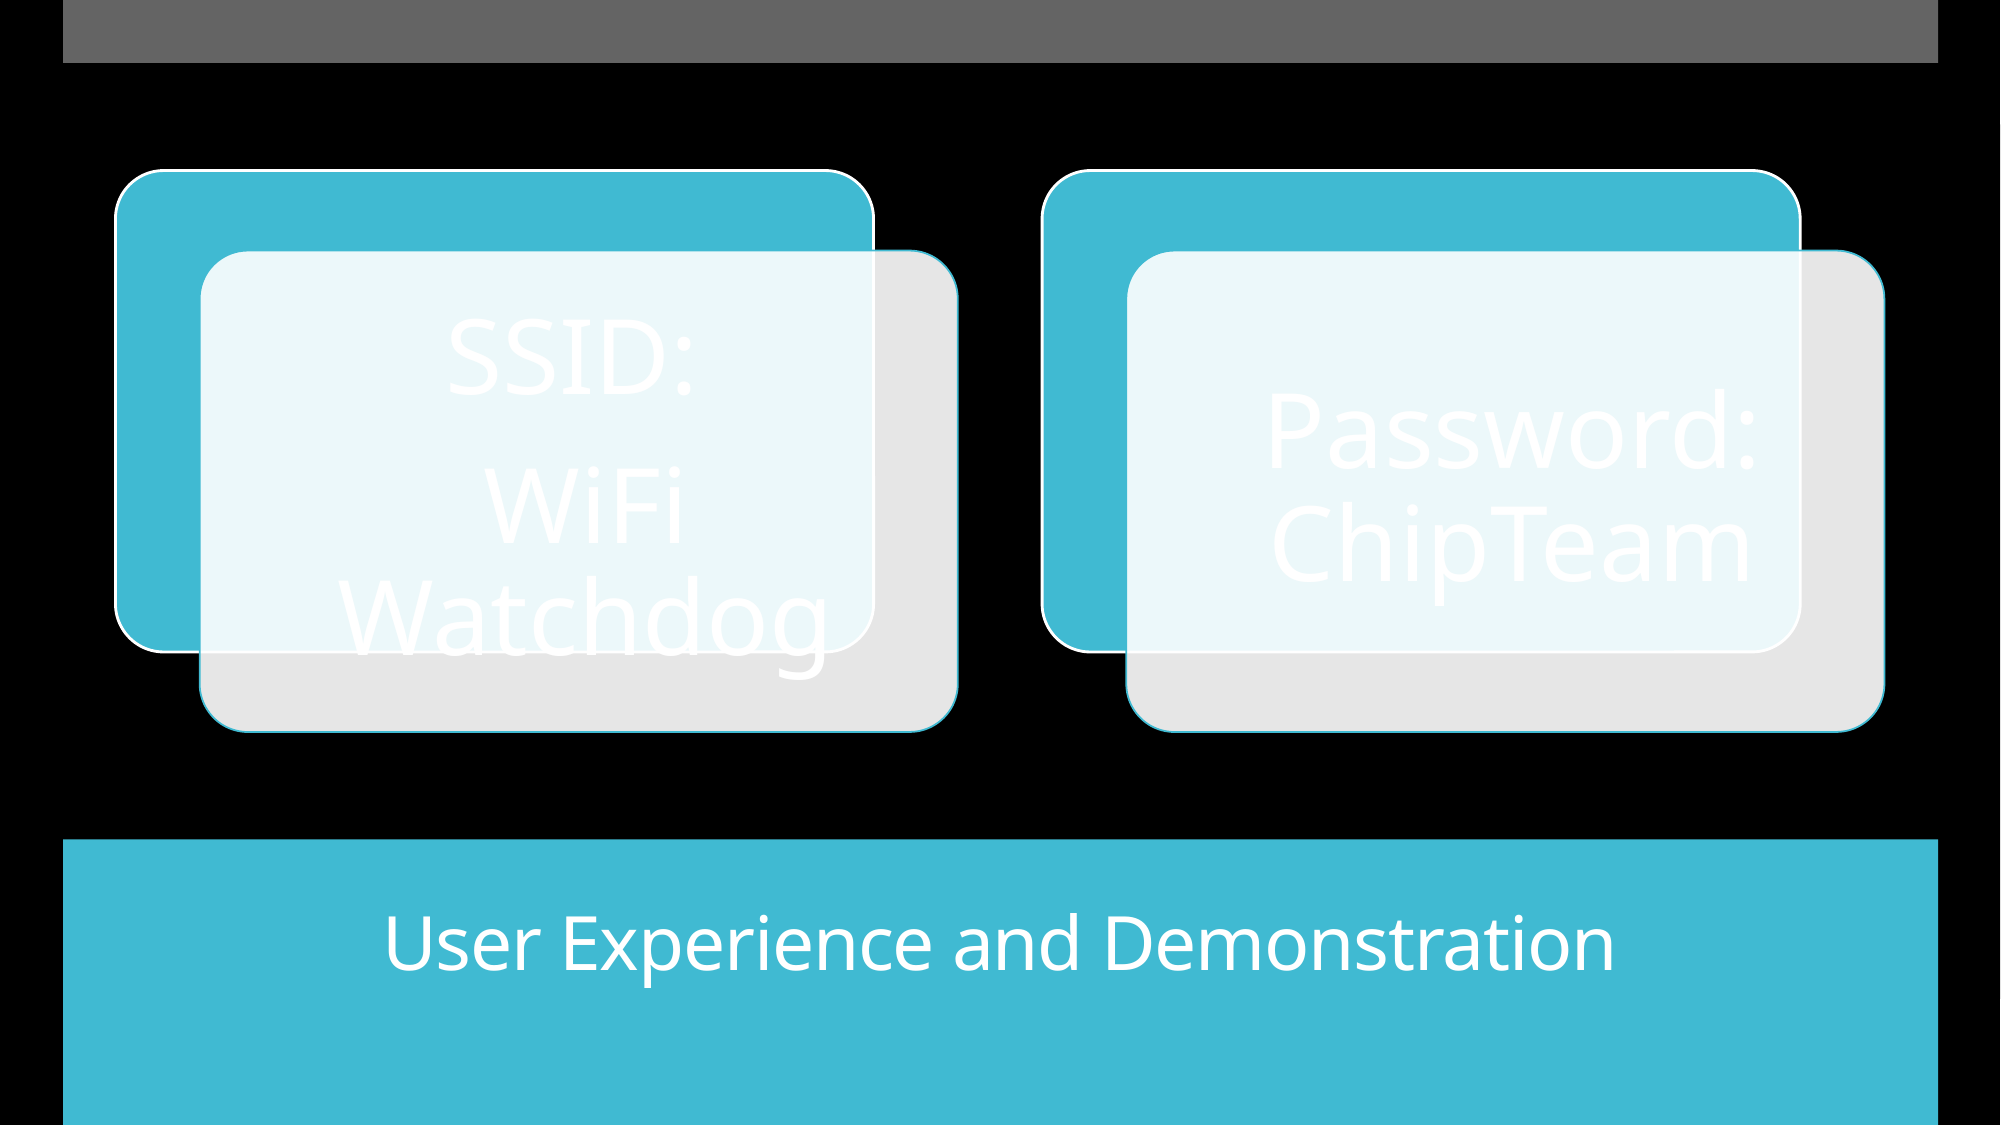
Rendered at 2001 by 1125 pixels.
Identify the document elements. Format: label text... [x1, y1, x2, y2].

title User Experience and Demonstration [105, 862, 1895, 1030]
text_box [62, 838, 1939, 1125]
text_box [62, 0, 1939, 64]
text_box [0, 0, 2000, 1125]
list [115, 168, 1885, 735]
